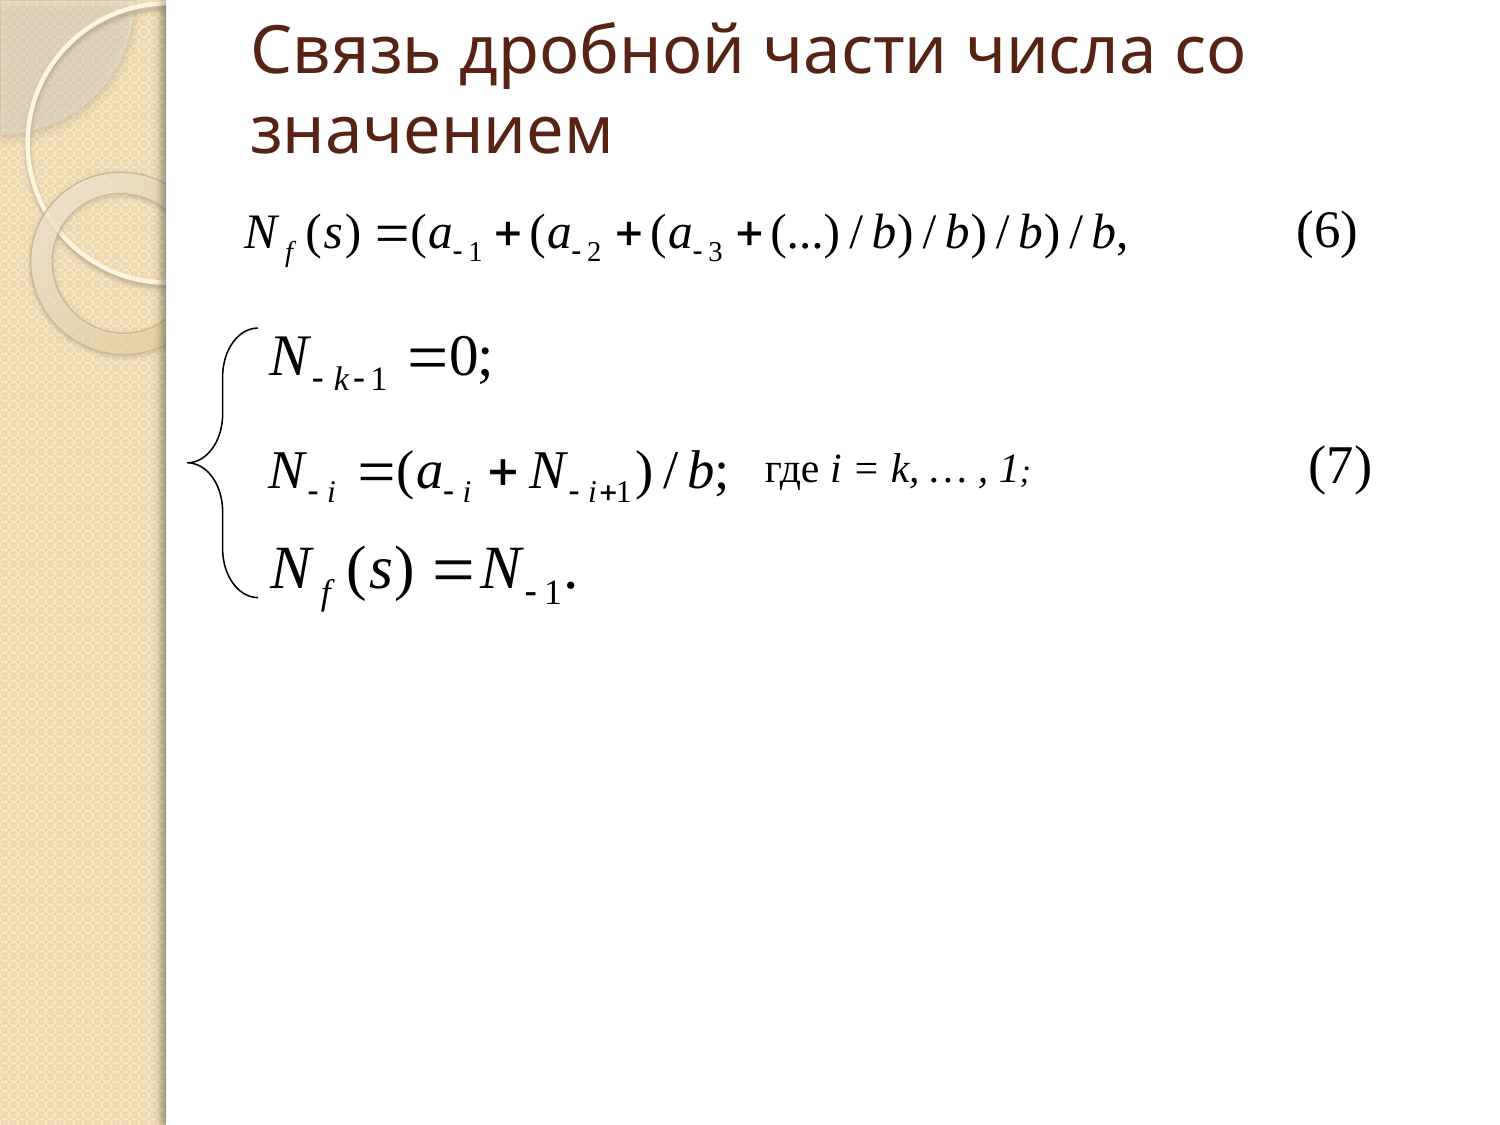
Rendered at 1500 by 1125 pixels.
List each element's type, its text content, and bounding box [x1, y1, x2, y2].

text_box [257, 433, 737, 516]
text_box где i = k, … , 1; [750, 433, 1102, 499]
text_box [257, 527, 587, 625]
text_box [234, 198, 1137, 278]
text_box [257, 316, 505, 406]
title Связь дробной части числа со значением [235, 45, 1466, 129]
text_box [1288, 198, 1369, 270]
text_box [186, 328, 258, 598]
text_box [1300, 433, 1384, 507]
